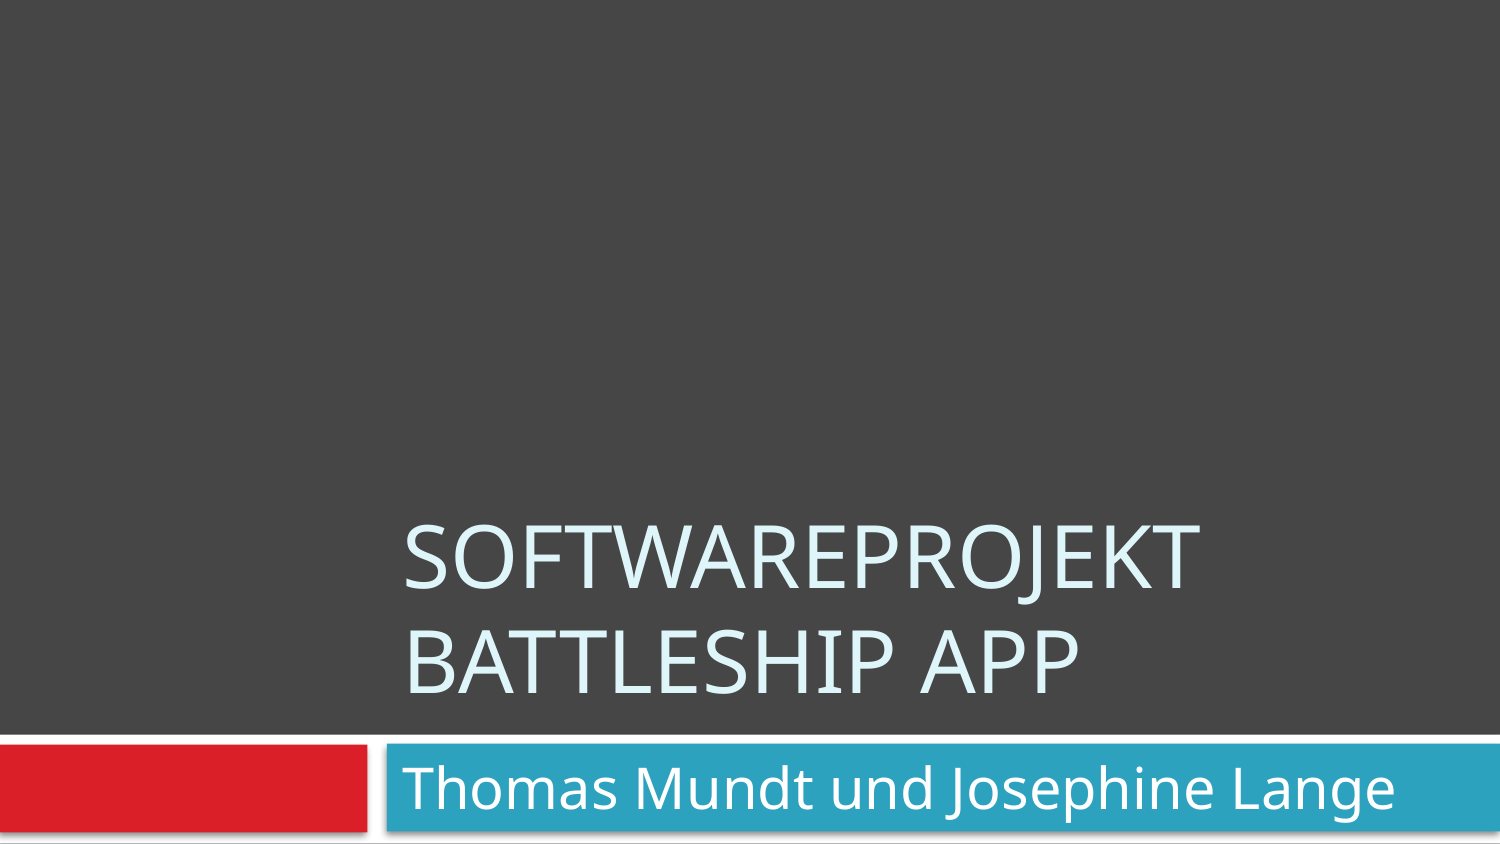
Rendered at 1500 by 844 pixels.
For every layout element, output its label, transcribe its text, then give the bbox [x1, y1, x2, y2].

title Softwareprojekt Battleship App [387, 480, 1450, 719]
subtitle Thomas Mundt und Josephine Lange [387, 744, 1457, 829]
